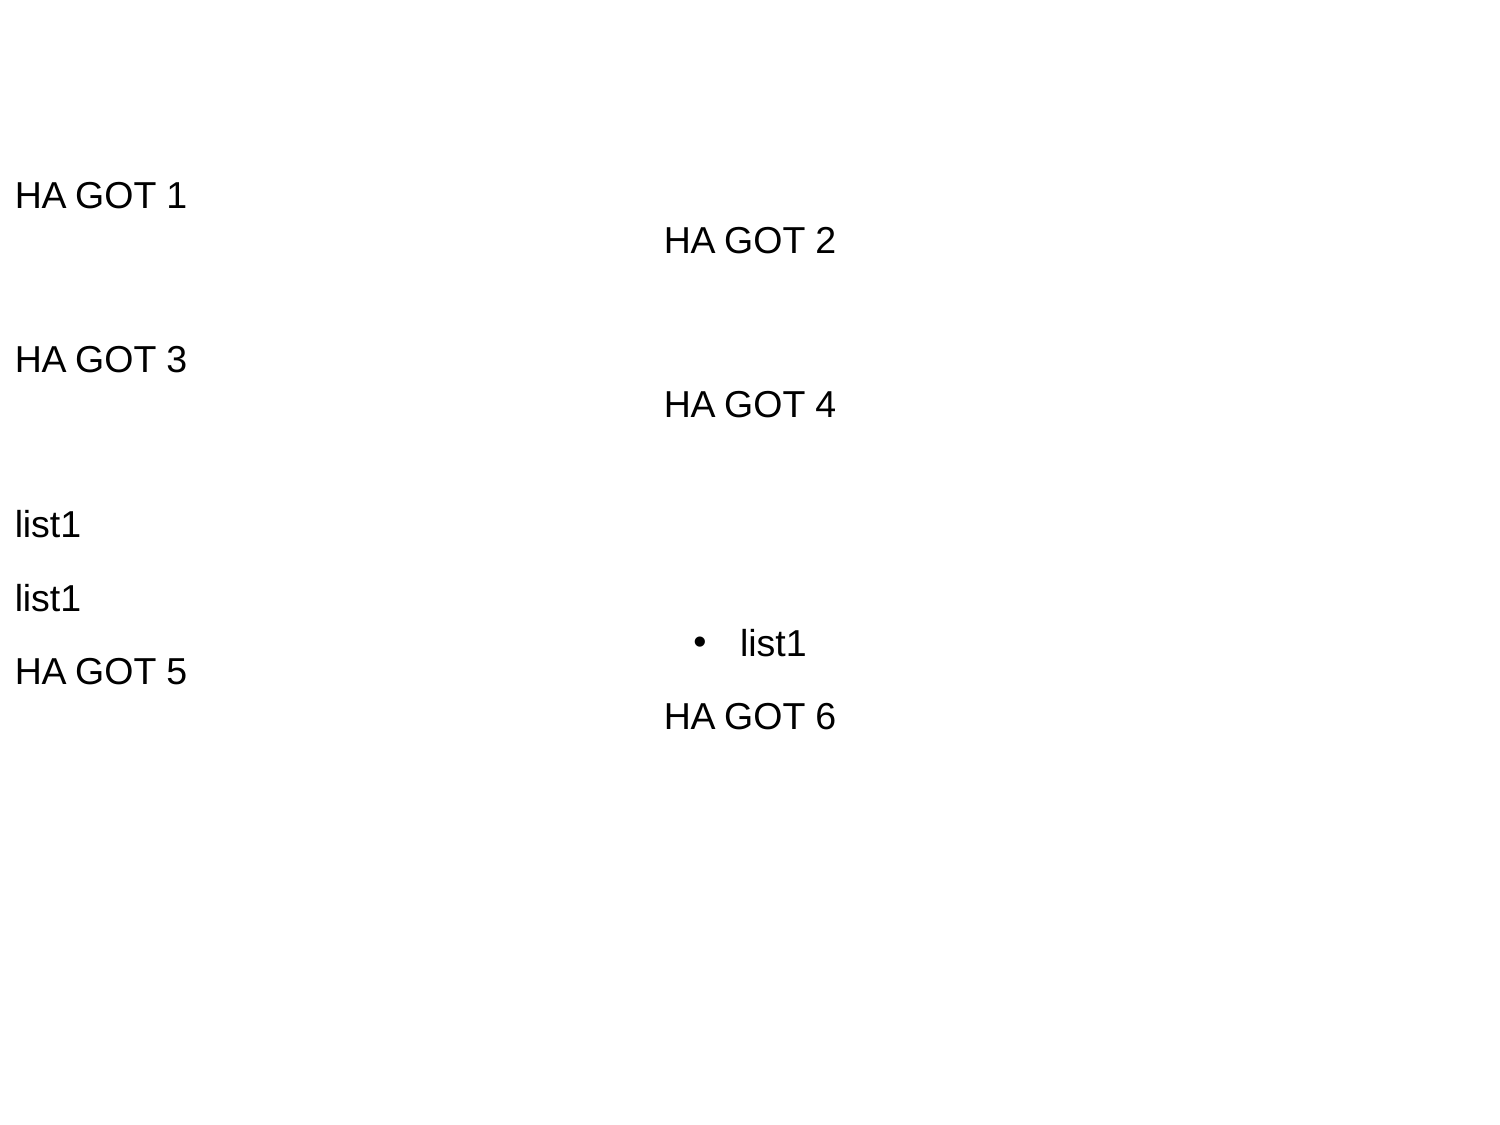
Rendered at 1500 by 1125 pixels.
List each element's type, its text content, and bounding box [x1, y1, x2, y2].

list list1 list1 list1 [0, 492, 1500, 568]
list HA GOT 5 HA GOT 6 [0, 639, 1500, 715]
list HA GOT 3 HA GOT 4 [0, 328, 1500, 404]
list HA GOT 1 HA GOT 2 [0, 164, 1500, 239]
